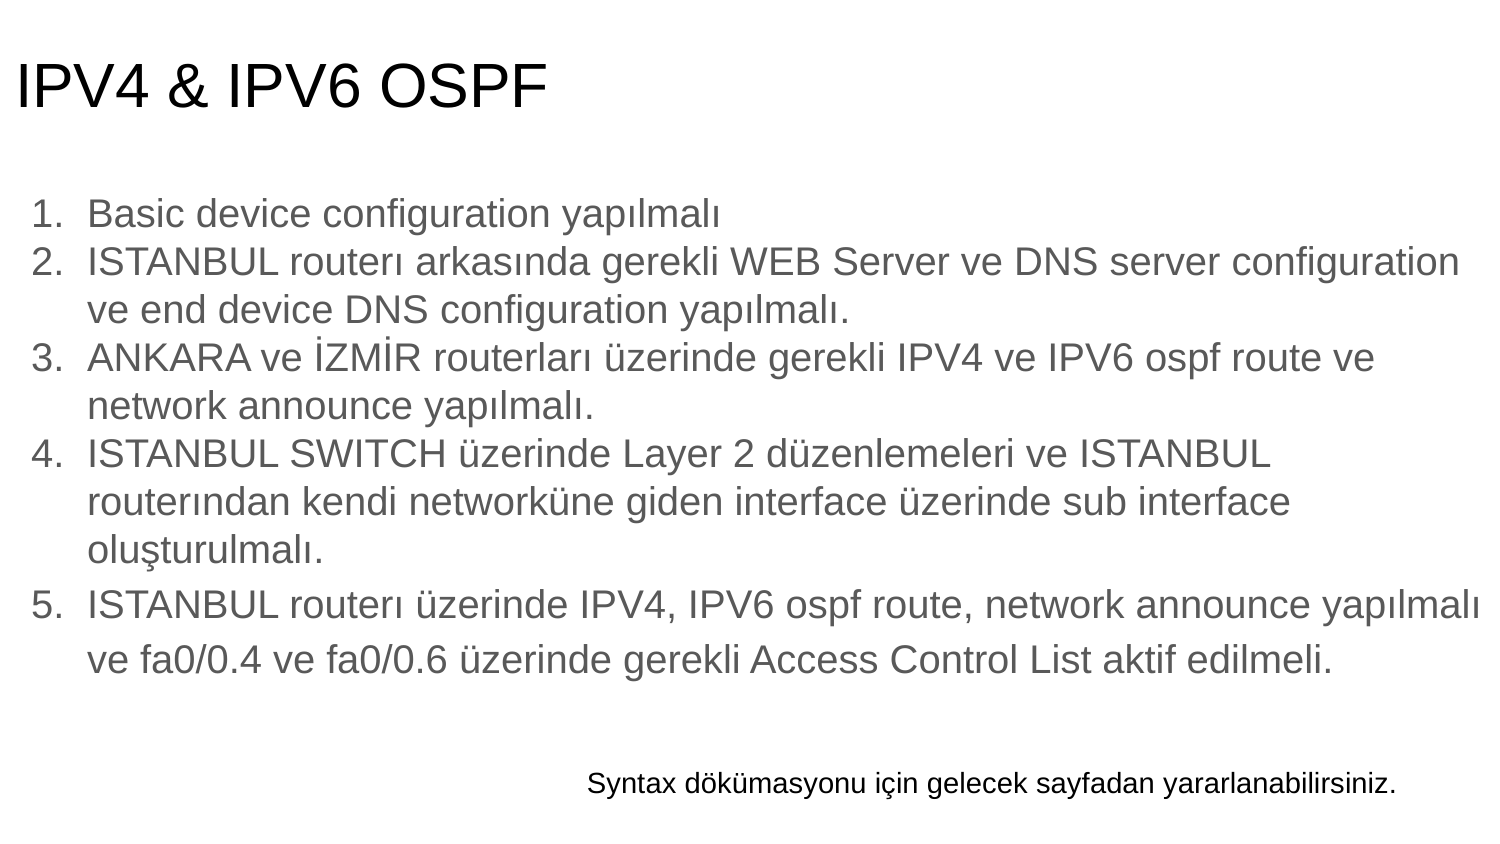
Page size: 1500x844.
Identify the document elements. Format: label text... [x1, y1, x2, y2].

text_box Syntax dökümasyonu için gelecek sayfadan yararlanabilirsiniz. [571, 749, 1500, 815]
subtitle Basic device configuration yapılmalı ISTANBUL routerı arkasında gerekli WEB Server ve DNS server configuration ve end device DNS configuration yapılmalı. ANKARA ve İZMİR routerları üzerinde gerekli IPV4 ve IPV6 ospf route ve network announce yapılmalı. ISTANBUL SWITCH üzerinde Layer 2 düzenlemeleri ve ISTANBUL routerından kendi networküne giden interface üzerinde sub interface oluşturulmalı. ISTANBUL routerı üzerinde IPV4, IPV6 ospf route, network announce yapılmalı ve fa0/0.4 ve fa0/0.6 üzerinde gerekli Access Control List aktif edilmeli. [0, 172, 1500, 750]
title IPV4 & IPV6 OSPF [0, 24, 1500, 136]
